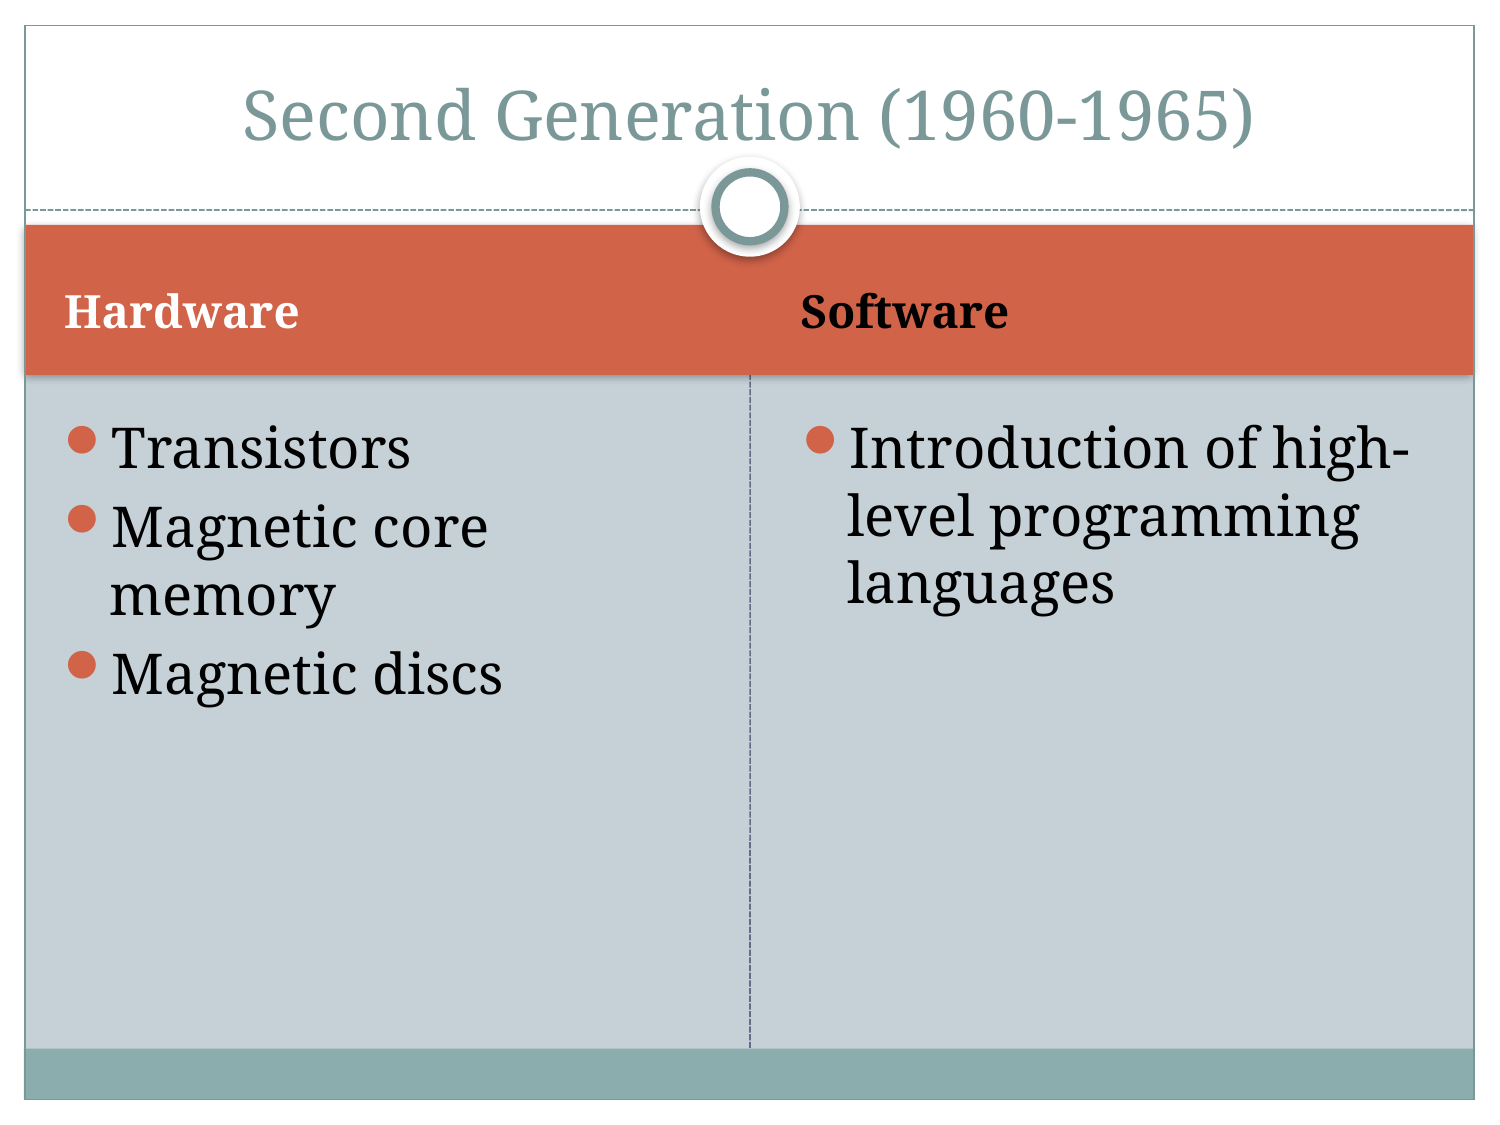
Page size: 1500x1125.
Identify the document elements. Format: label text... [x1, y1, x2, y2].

text_box Hardware [49, 249, 713, 371]
text_box Transistors Magnetic core memory Magnetic discs [49, 405, 713, 1032]
text_box Second Generation (1960-1965) [49, 37, 1450, 162]
text_box Software [785, 249, 1449, 370]
text_box Introduction of high-level programming languages [787, 405, 1450, 1033]
